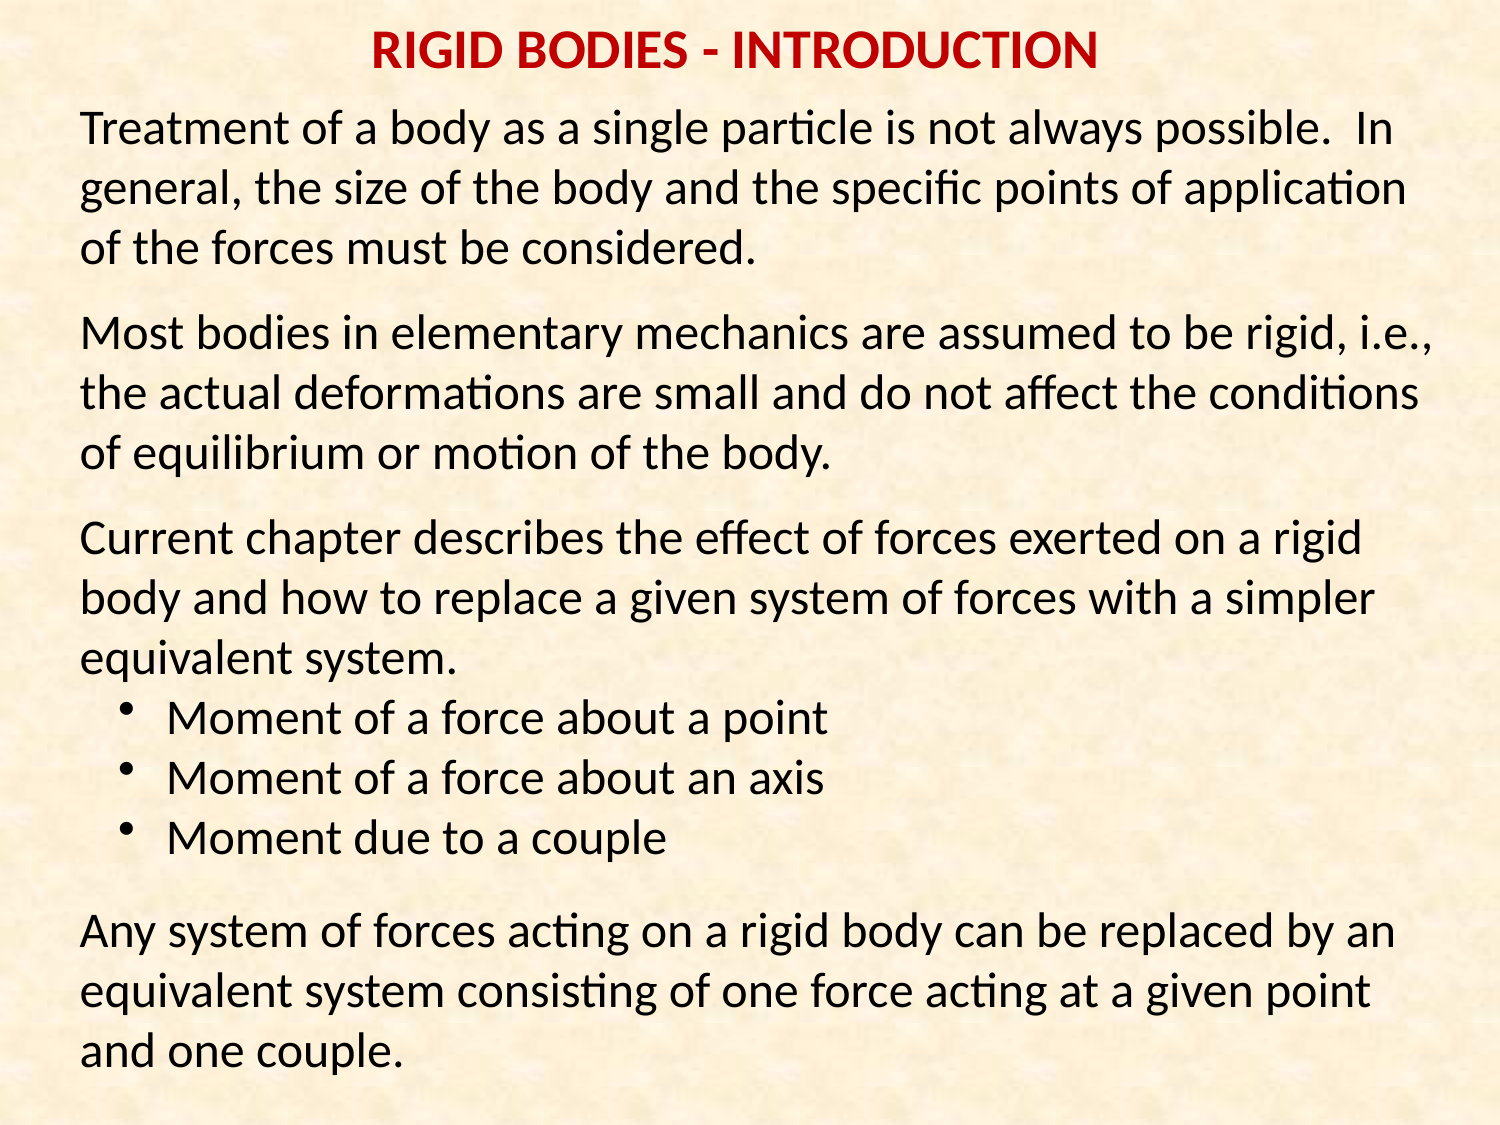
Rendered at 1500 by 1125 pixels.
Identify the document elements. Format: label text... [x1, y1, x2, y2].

title RIGID BODIES - INTRODUCTION [54, 4, 1405, 88]
picture [0, 0, 1500, 1125]
text_box Any system of forces acting on a rigid body can be replaced by an equivalent system consisting of one force acting at a given point and one couple. [64, 890, 1465, 1085]
text_box Treatment of a body as a single particle is not always possible. In general, the size of the body and the specific points of application of the forces must be considered. Most bodies in elementary mechanics are assumed to be rigid, i.e., the actual deformations are small and do not affect the conditions of equilibrium or motion of the body. Current chapter describes the effect of forces exerted on a rigid body and how to replace a given system of forces with a simpler equivalent system. Moment of a force about a point Moment of a force about an axis Moment due to a couple [64, 87, 1465, 873]
